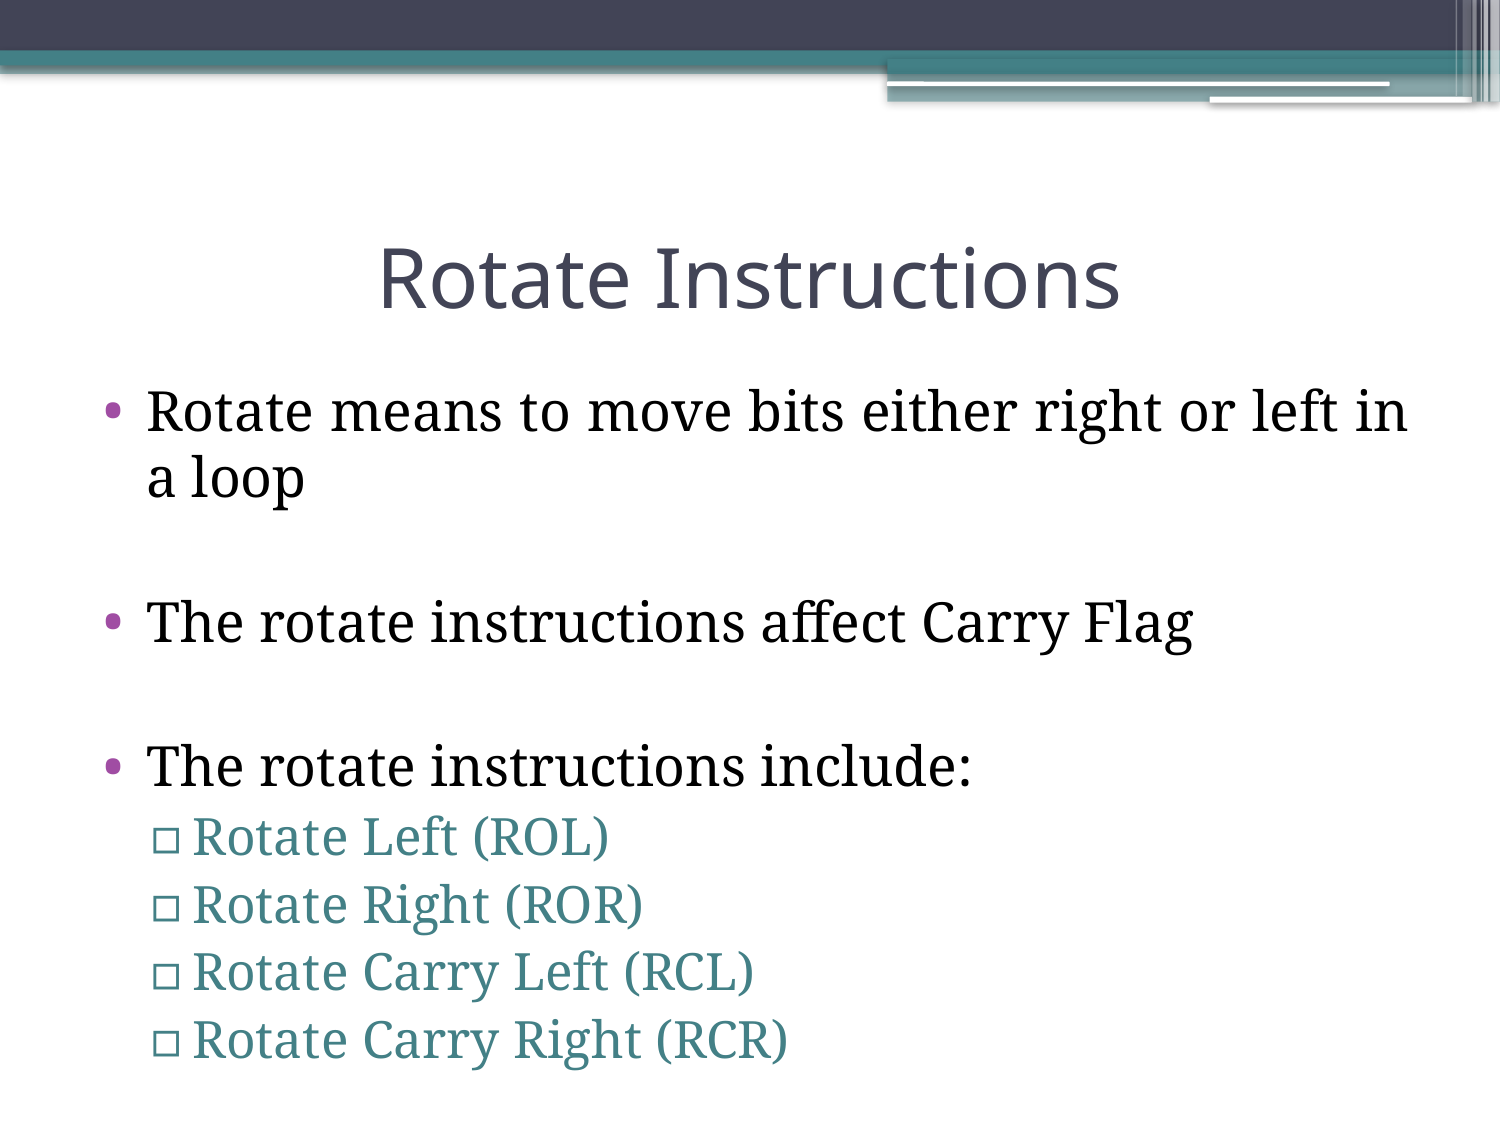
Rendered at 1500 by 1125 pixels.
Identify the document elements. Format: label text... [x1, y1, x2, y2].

title Rotate Instructions [75, 187, 1425, 363]
list Rotate means to move bits either right or left in a loop The rotate instructions affect Carry Flag The rotate instructions include: Rotate Left (ROL) Rotate Right (ROR) Rotate Carry Left (RCL) Rotate Carry Right (RCR) [75, 368, 1425, 1079]
